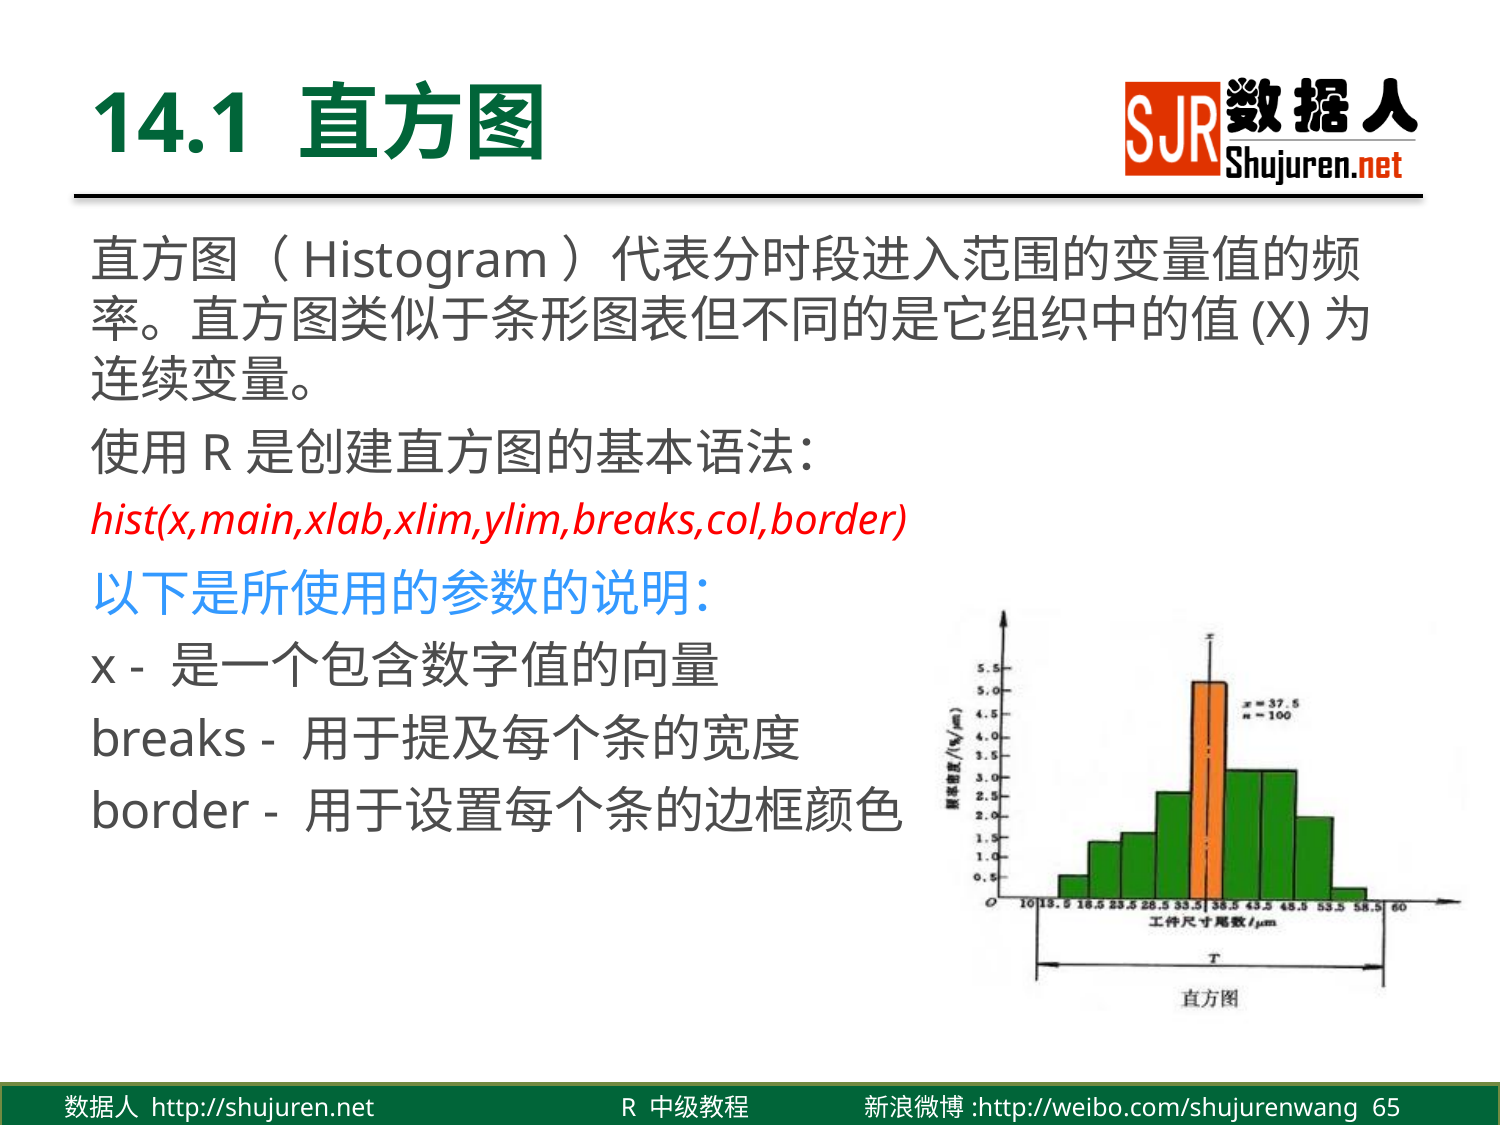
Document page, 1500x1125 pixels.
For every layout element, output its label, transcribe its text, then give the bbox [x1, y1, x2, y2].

picture [923, 597, 1471, 1036]
title 14.1 直方图 [75, 54, 1424, 185]
list 直方图（Histogram）代表分时段进入范围的变量值的频率。直方图类似于条形图表但不同的是它组织中的值(X)为连续变量。 使用R是创建直方图的基本语法： hist(x,main,xlab,xlim,ylim,breaks,col,border) 以下是所使用的参数的说明： x - 是一个包含数字值的向量 breaks - 用于提及每个条的宽度 border - 用于设置每个条的边框颜色 [75, 219, 1424, 1094]
